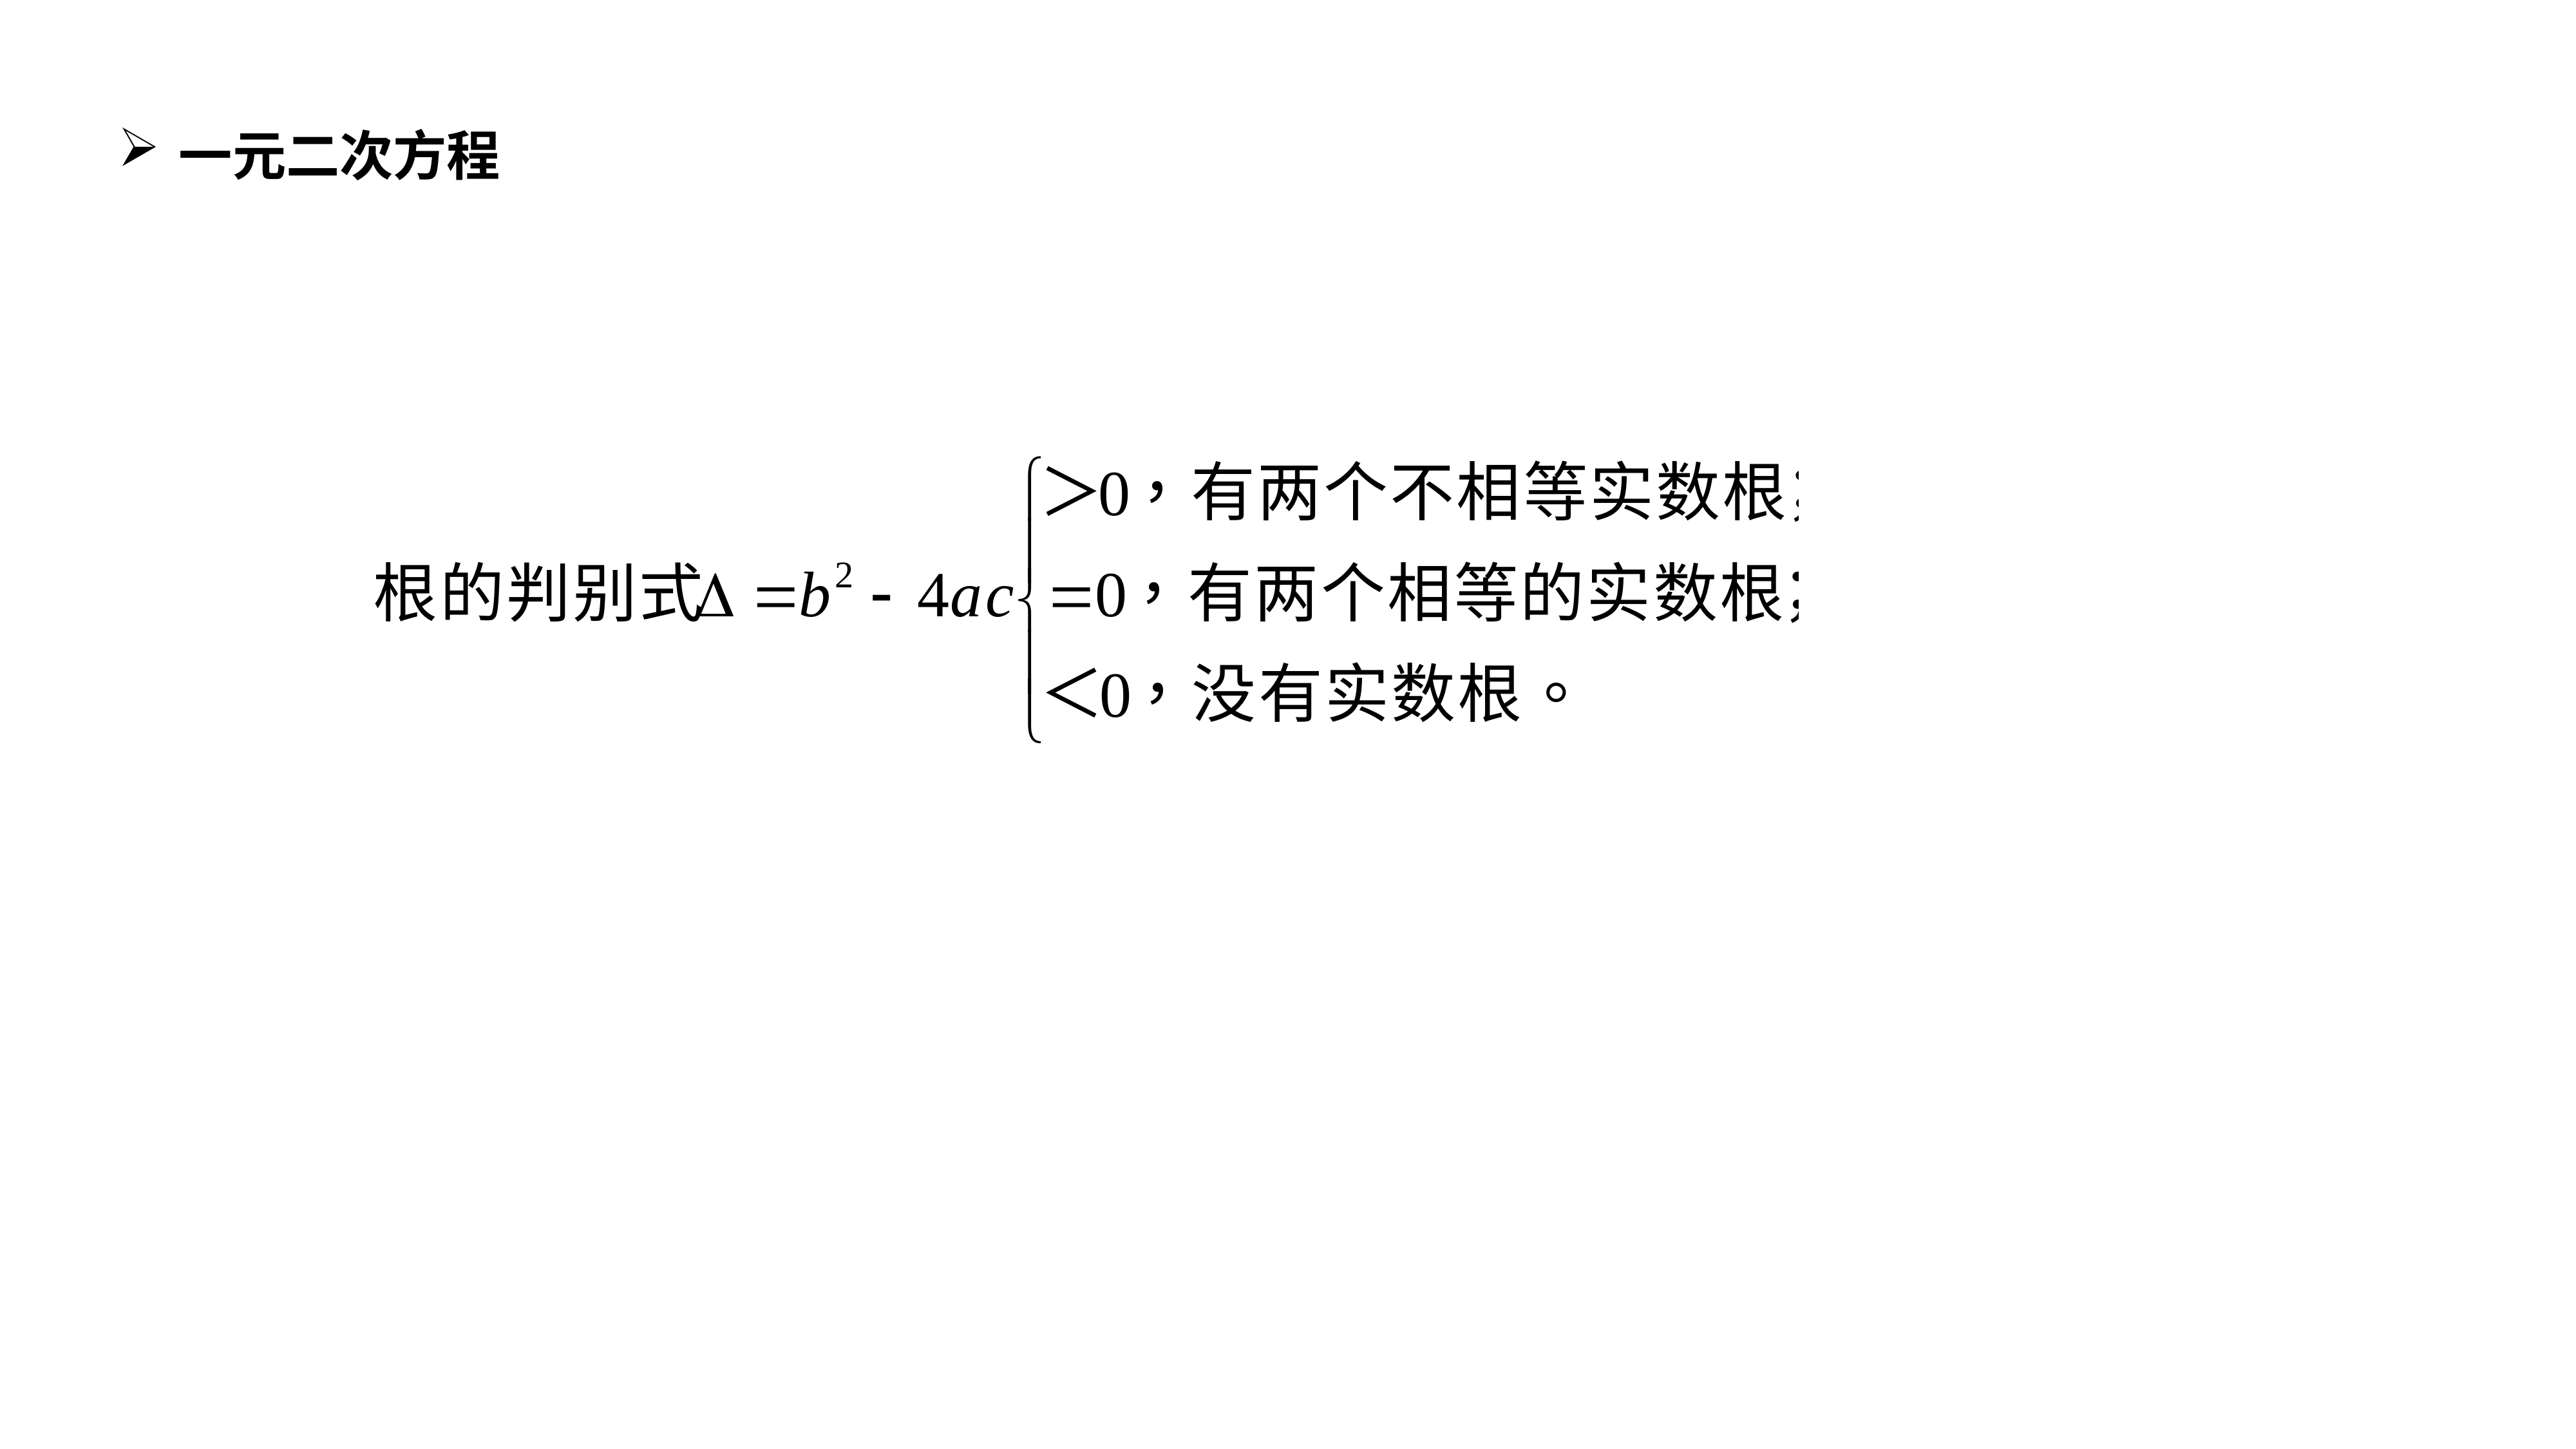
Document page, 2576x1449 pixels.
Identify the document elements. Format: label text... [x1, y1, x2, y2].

list 一元二次方程 [99, 80, 1139, 202]
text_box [365, 444, 1799, 756]
